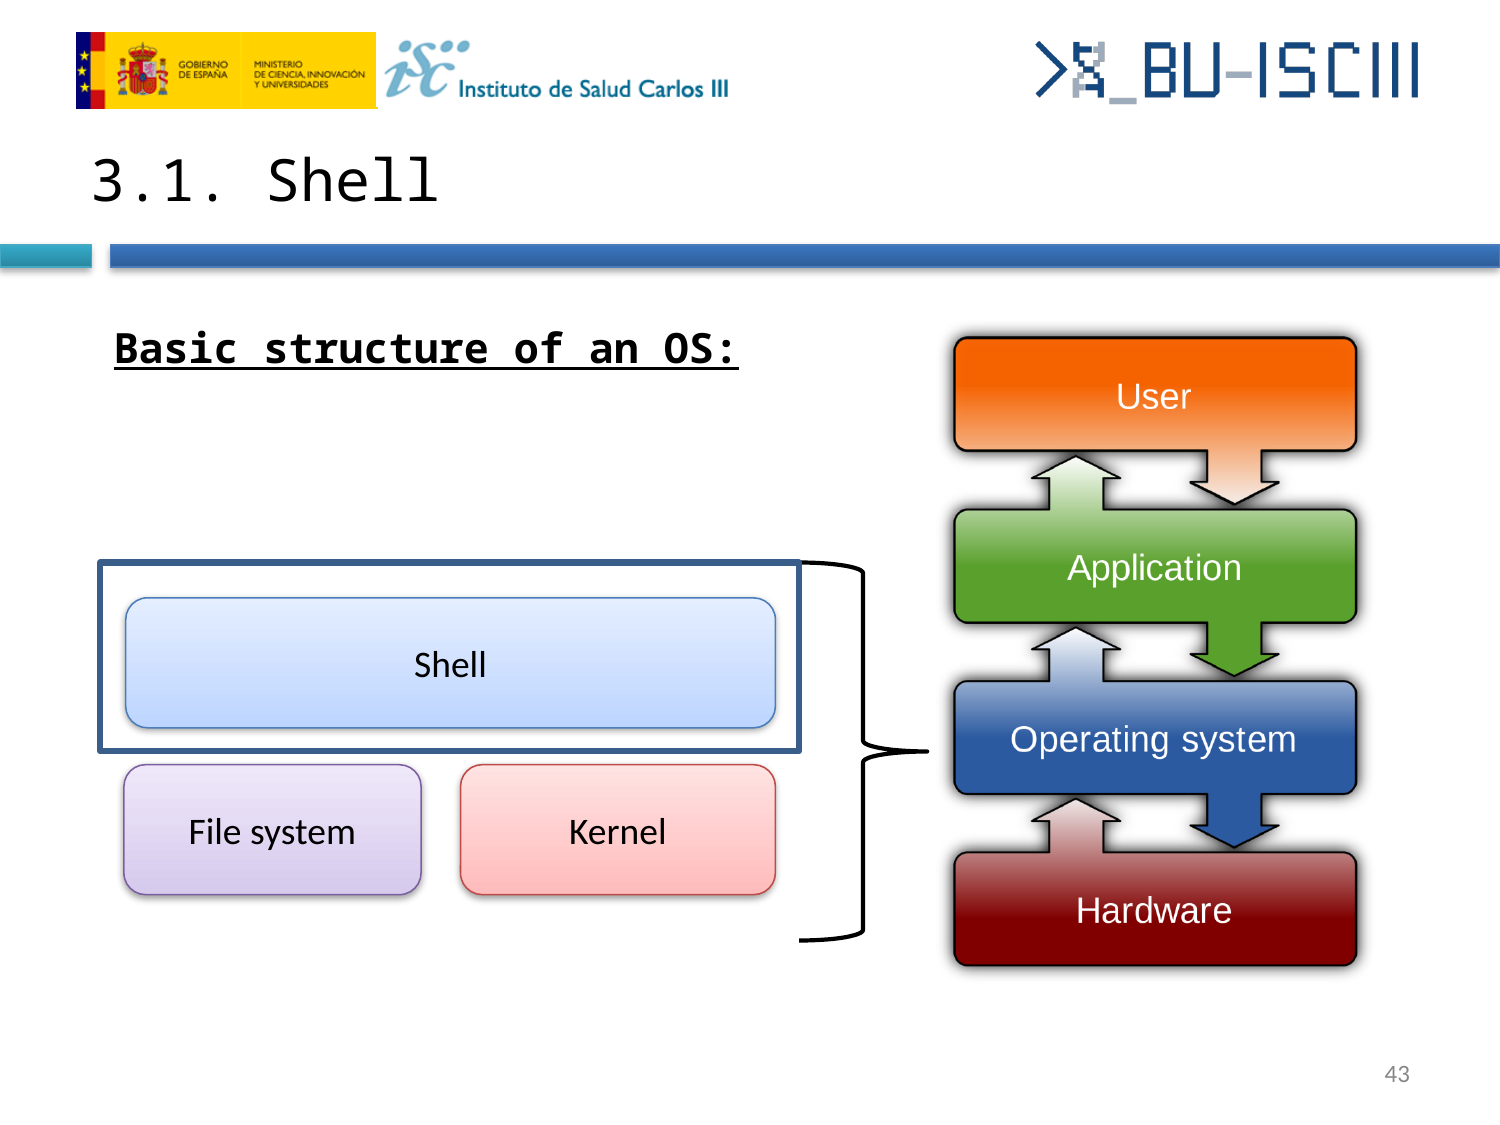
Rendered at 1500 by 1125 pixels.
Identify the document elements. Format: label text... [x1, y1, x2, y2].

slide_number ‹#› [1074, 1042, 1425, 1103]
text_box Kernel [460, 764, 776, 895]
text_box File system [123, 764, 422, 895]
picture [76, 32, 809, 109]
picture [1021, 0, 1436, 138]
text_box [799, 562, 921, 941]
list Basic structure of an OS: [98, 314, 928, 1005]
picture [926, 314, 1383, 988]
title 3.1. Shell [75, 113, 1425, 244]
text_box [100, 562, 799, 752]
